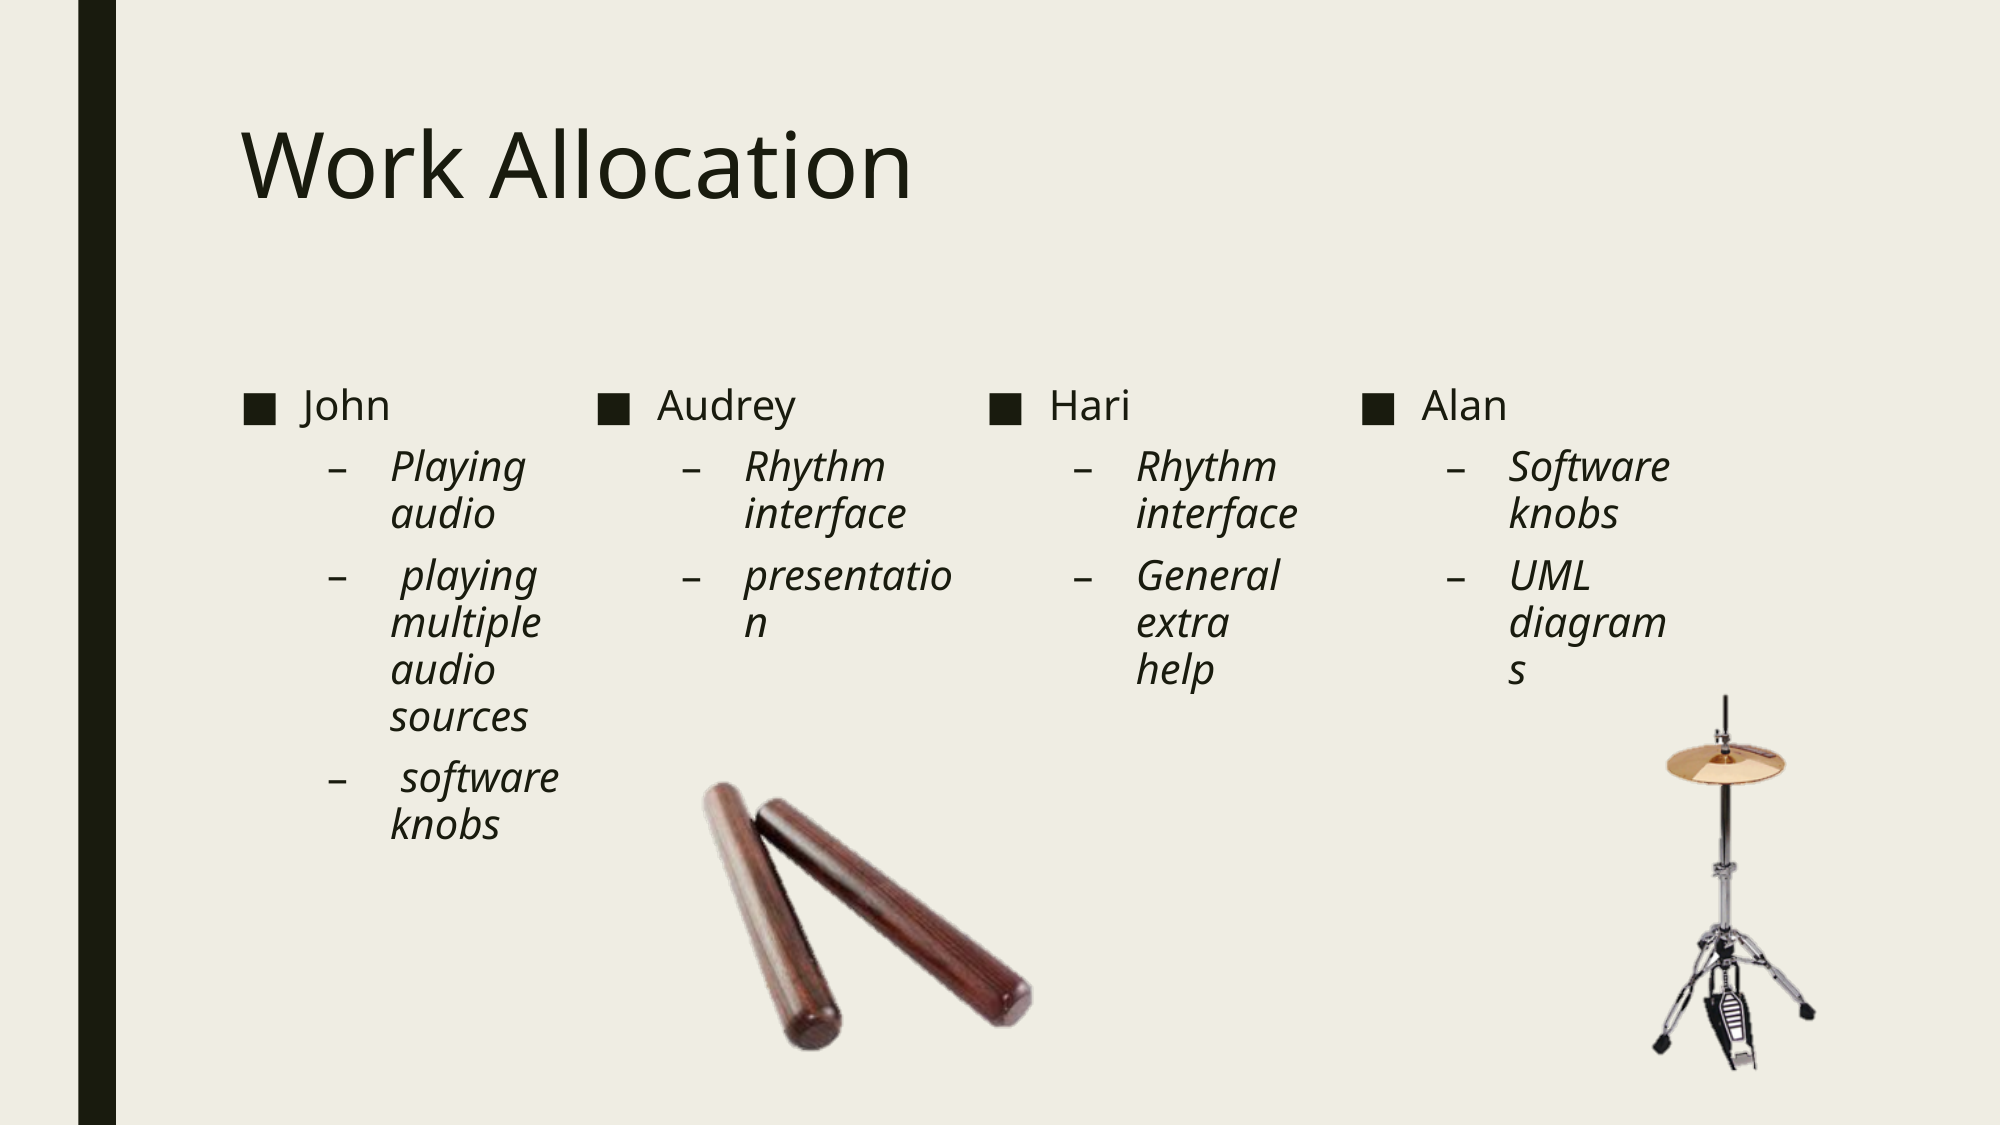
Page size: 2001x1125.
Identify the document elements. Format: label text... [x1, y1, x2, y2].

picture [1570, 690, 1913, 1078]
title Work Allocation [225, 112, 1800, 357]
text_box Alan Software knobs UML diagrams [1343, 374, 1698, 963]
list John Playing audio playing multiple audio sources software knobs [225, 375, 579, 963]
text_box Hari Rhythm interface General extra help [970, 374, 1325, 963]
picture [685, 758, 1040, 1063]
text_box Audrey Rhythm interface presentation [579, 374, 970, 963]
